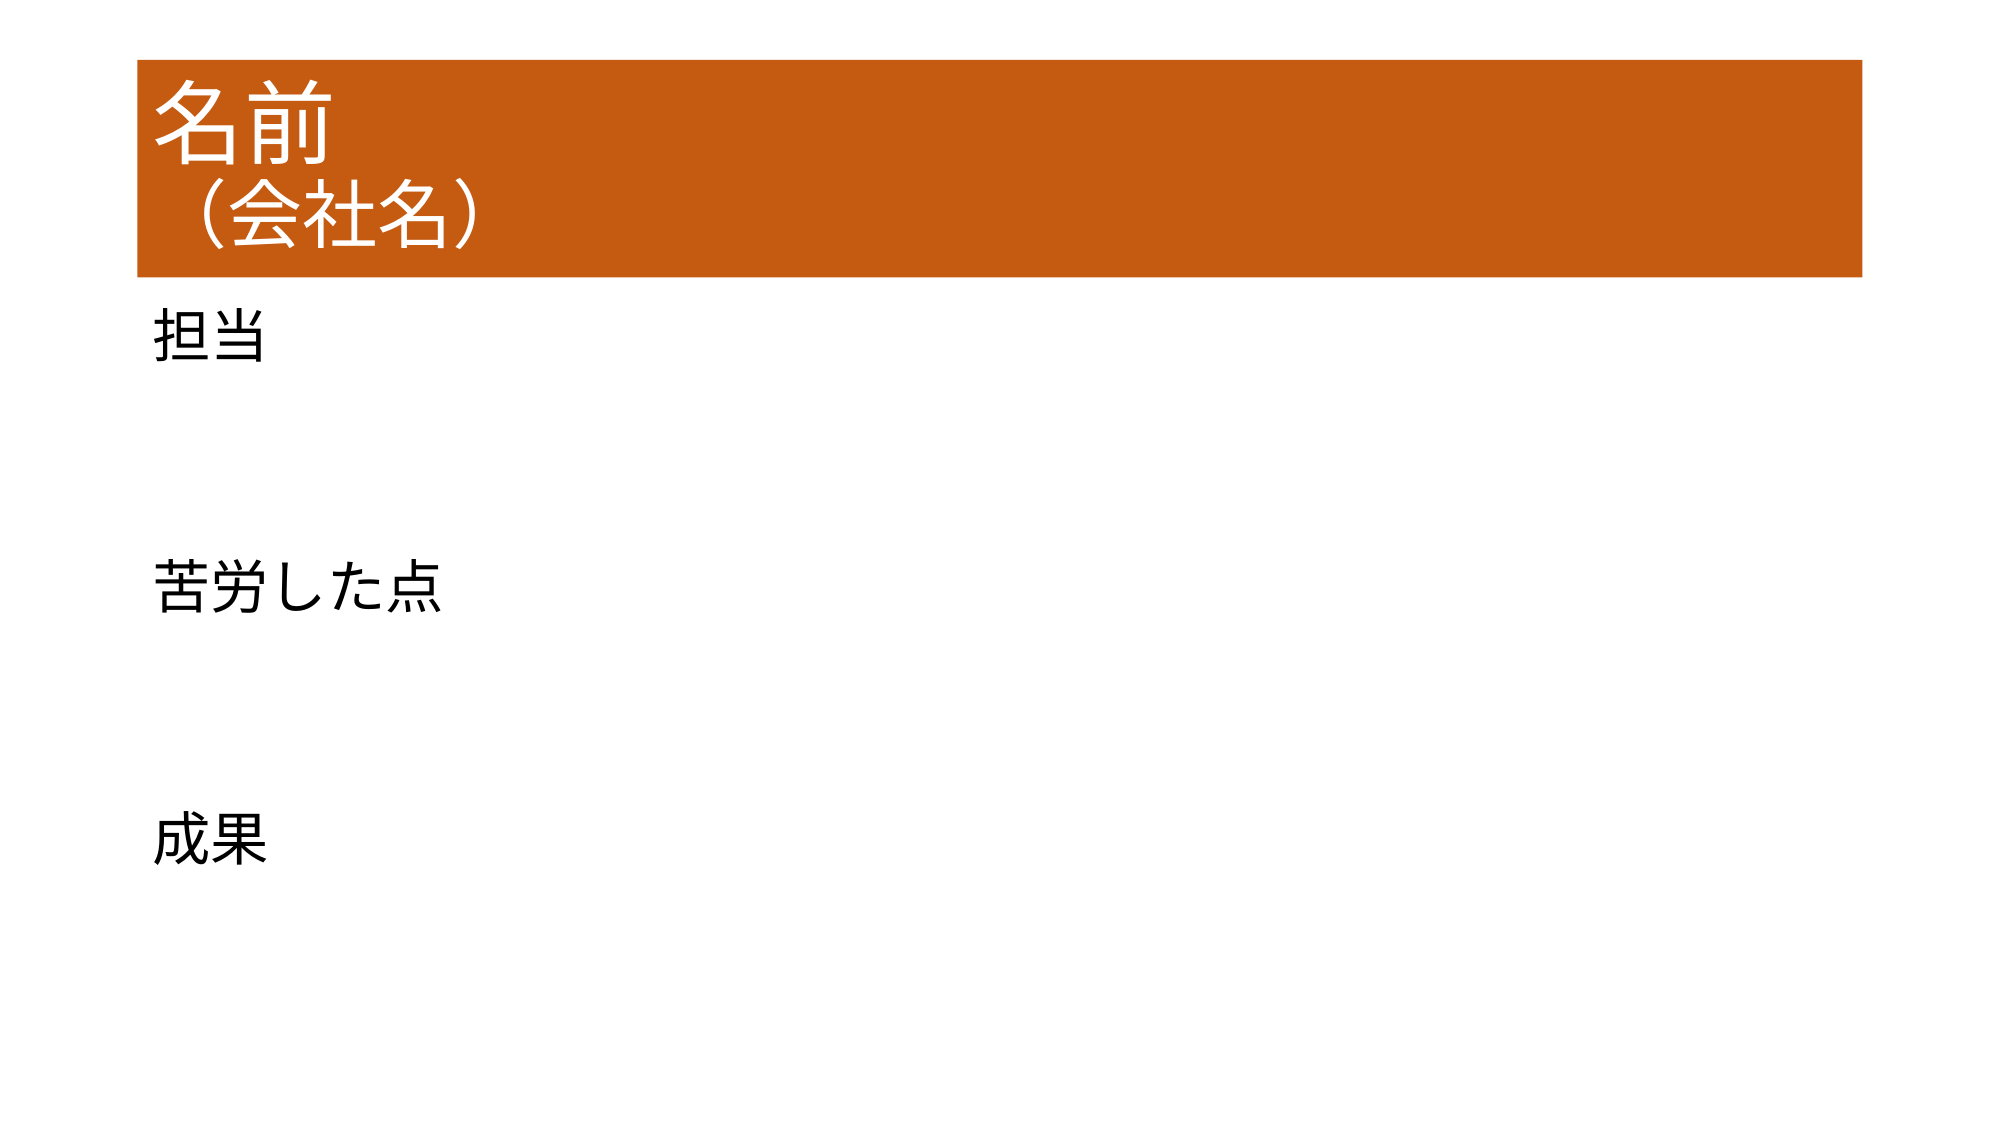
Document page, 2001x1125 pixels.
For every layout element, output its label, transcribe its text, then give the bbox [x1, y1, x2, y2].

list 担当 苦労した点 成果 [137, 299, 1863, 1093]
title 名前 （会社名） [137, 59, 1863, 278]
